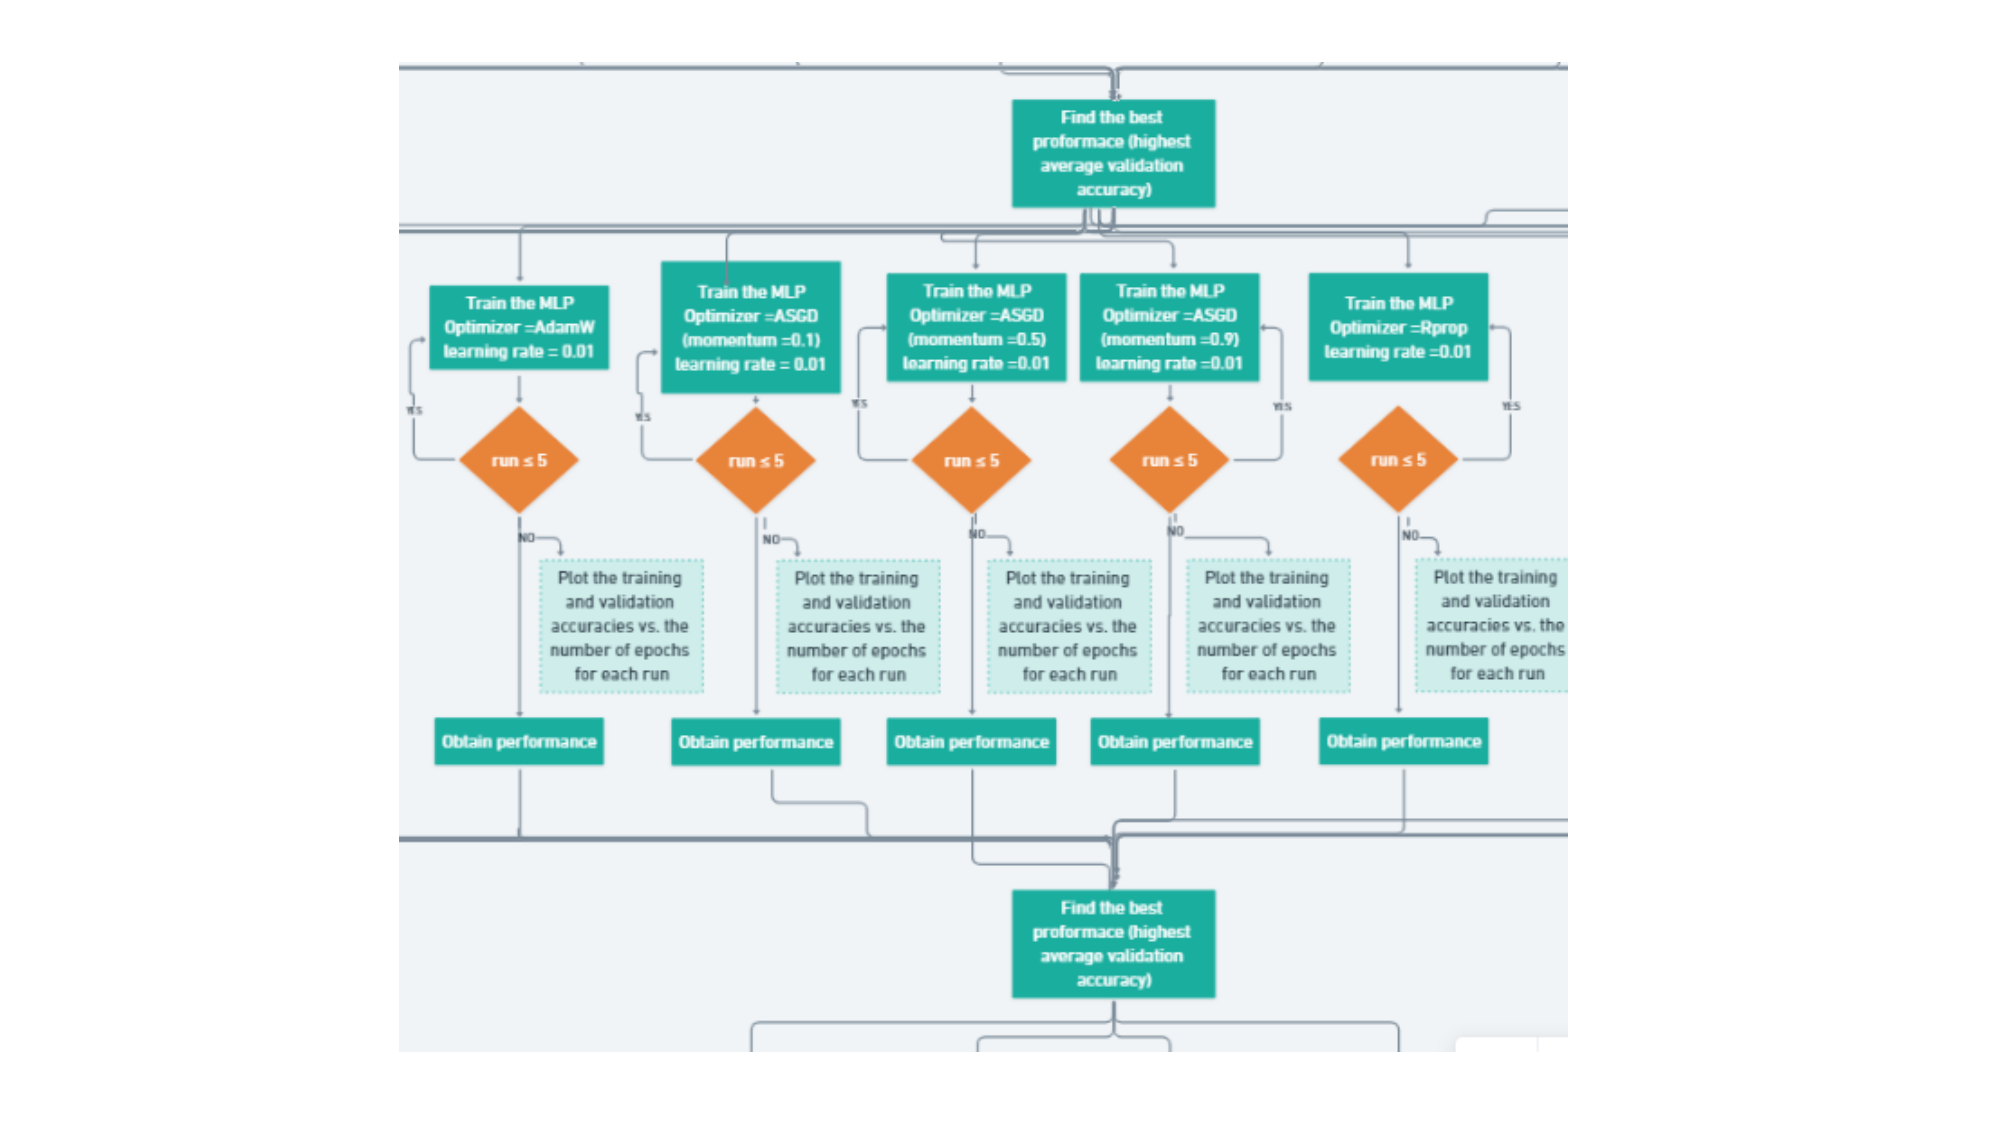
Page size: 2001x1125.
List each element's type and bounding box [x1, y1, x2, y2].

picture [399, 62, 1569, 1052]
